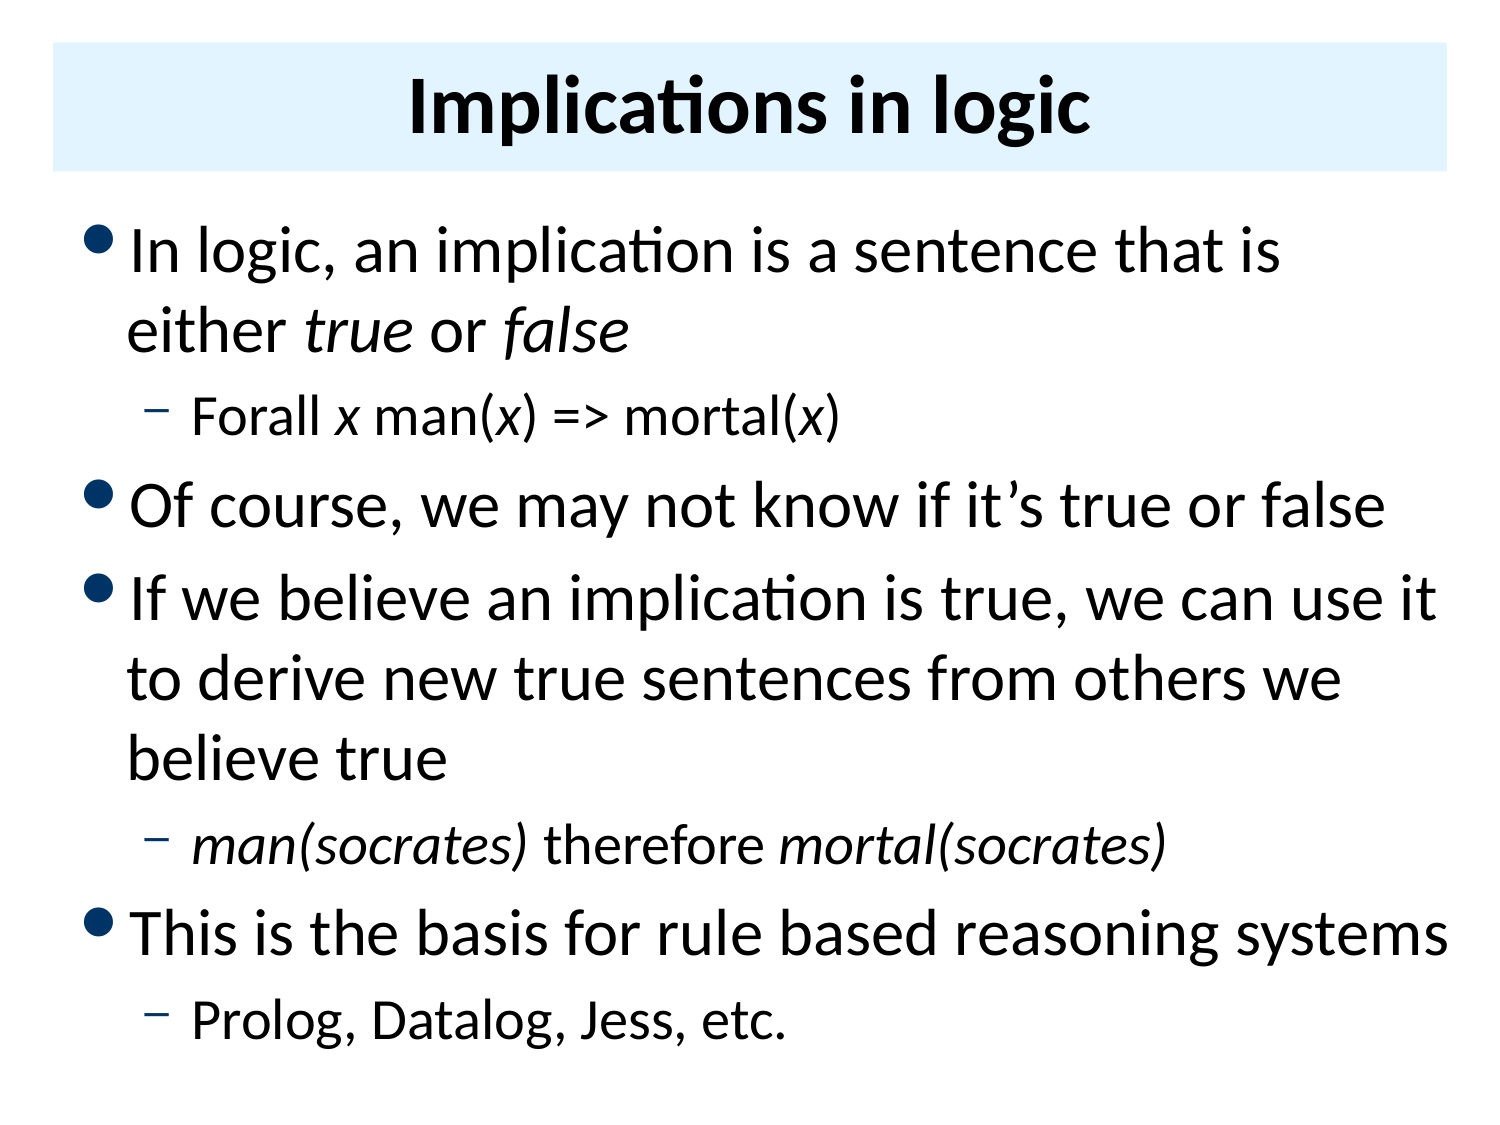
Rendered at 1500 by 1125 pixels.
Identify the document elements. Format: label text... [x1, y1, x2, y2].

list In logic, an implication is a sentence that is either true or false Forall x man(x) => mortal(x) Of course, we may not know if it’s true or false If we believe an implication is true, we can use it to derive new true sentences from others we believe true man(socrates) therefore mortal(socrates) This is the basis for rule based reasoning systems Prolog, Datalog, Jess, etc. [64, 198, 1471, 1094]
title Implications in logic [53, 42, 1447, 172]
